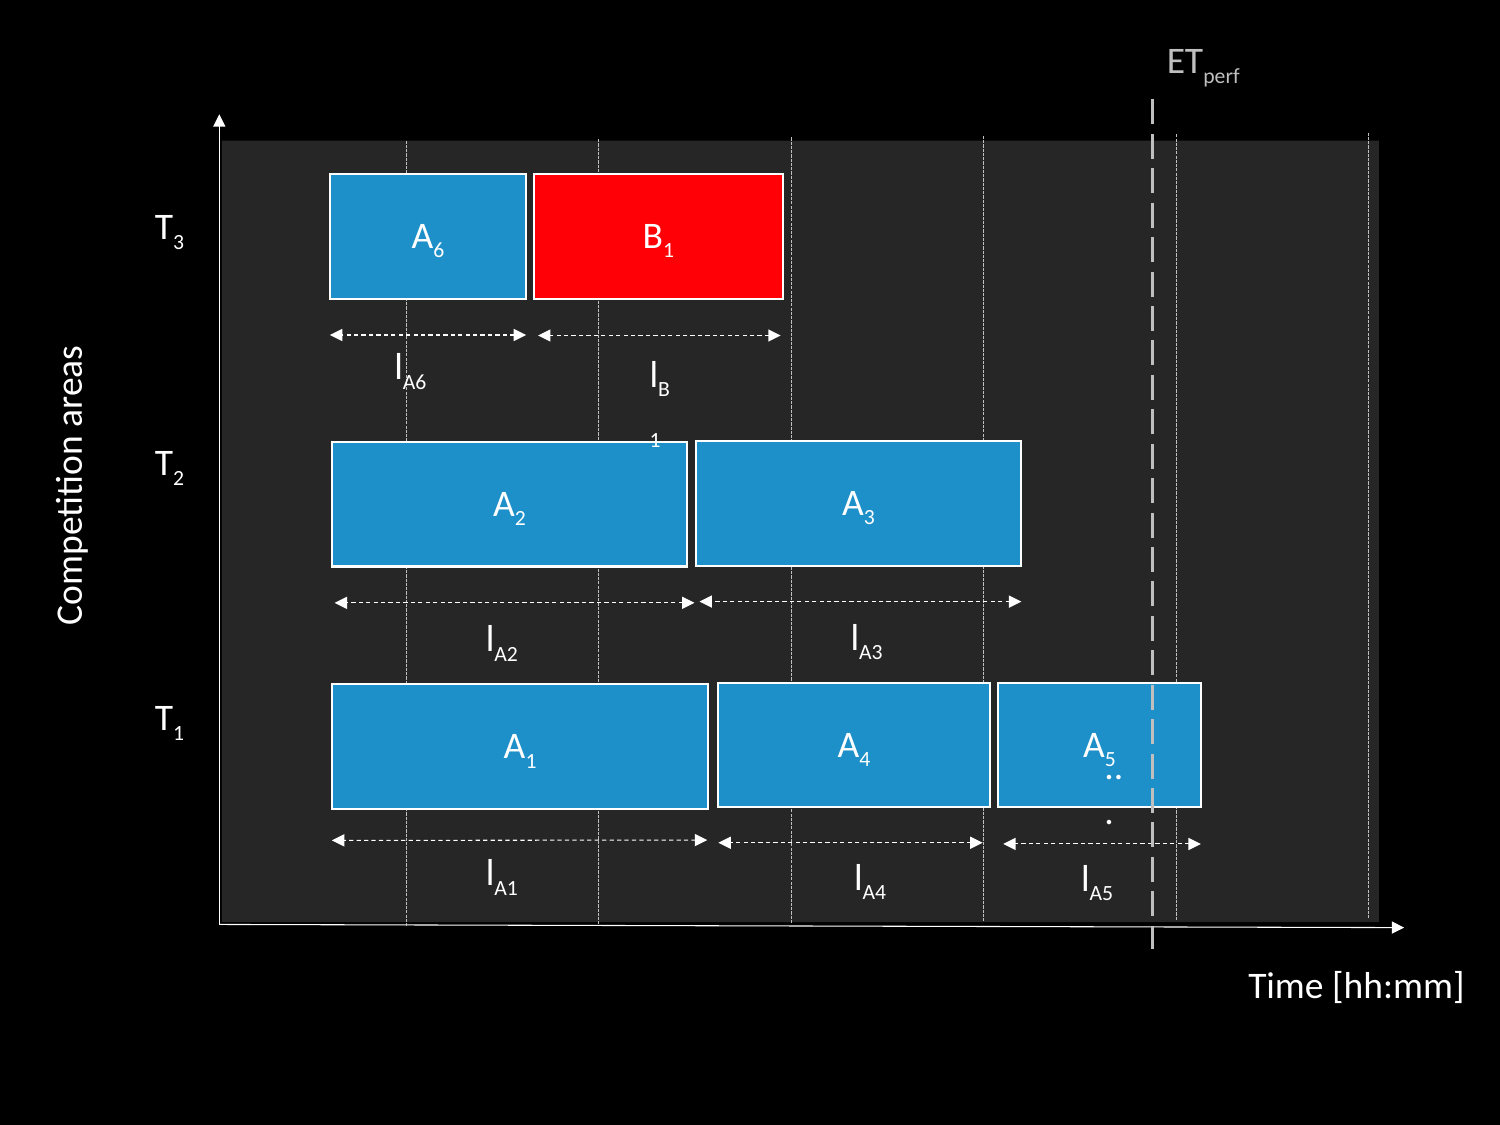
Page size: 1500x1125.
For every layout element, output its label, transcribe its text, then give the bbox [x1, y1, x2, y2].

text_box ETperf [1152, 29, 1259, 96]
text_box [695, 440, 1022, 667]
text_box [997, 682, 1152, 908]
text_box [329, 174, 527, 396]
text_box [331, 441, 695, 668]
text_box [718, 682, 990, 906]
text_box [331, 684, 709, 902]
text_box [533, 174, 783, 403]
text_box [1153, 682, 1201, 908]
